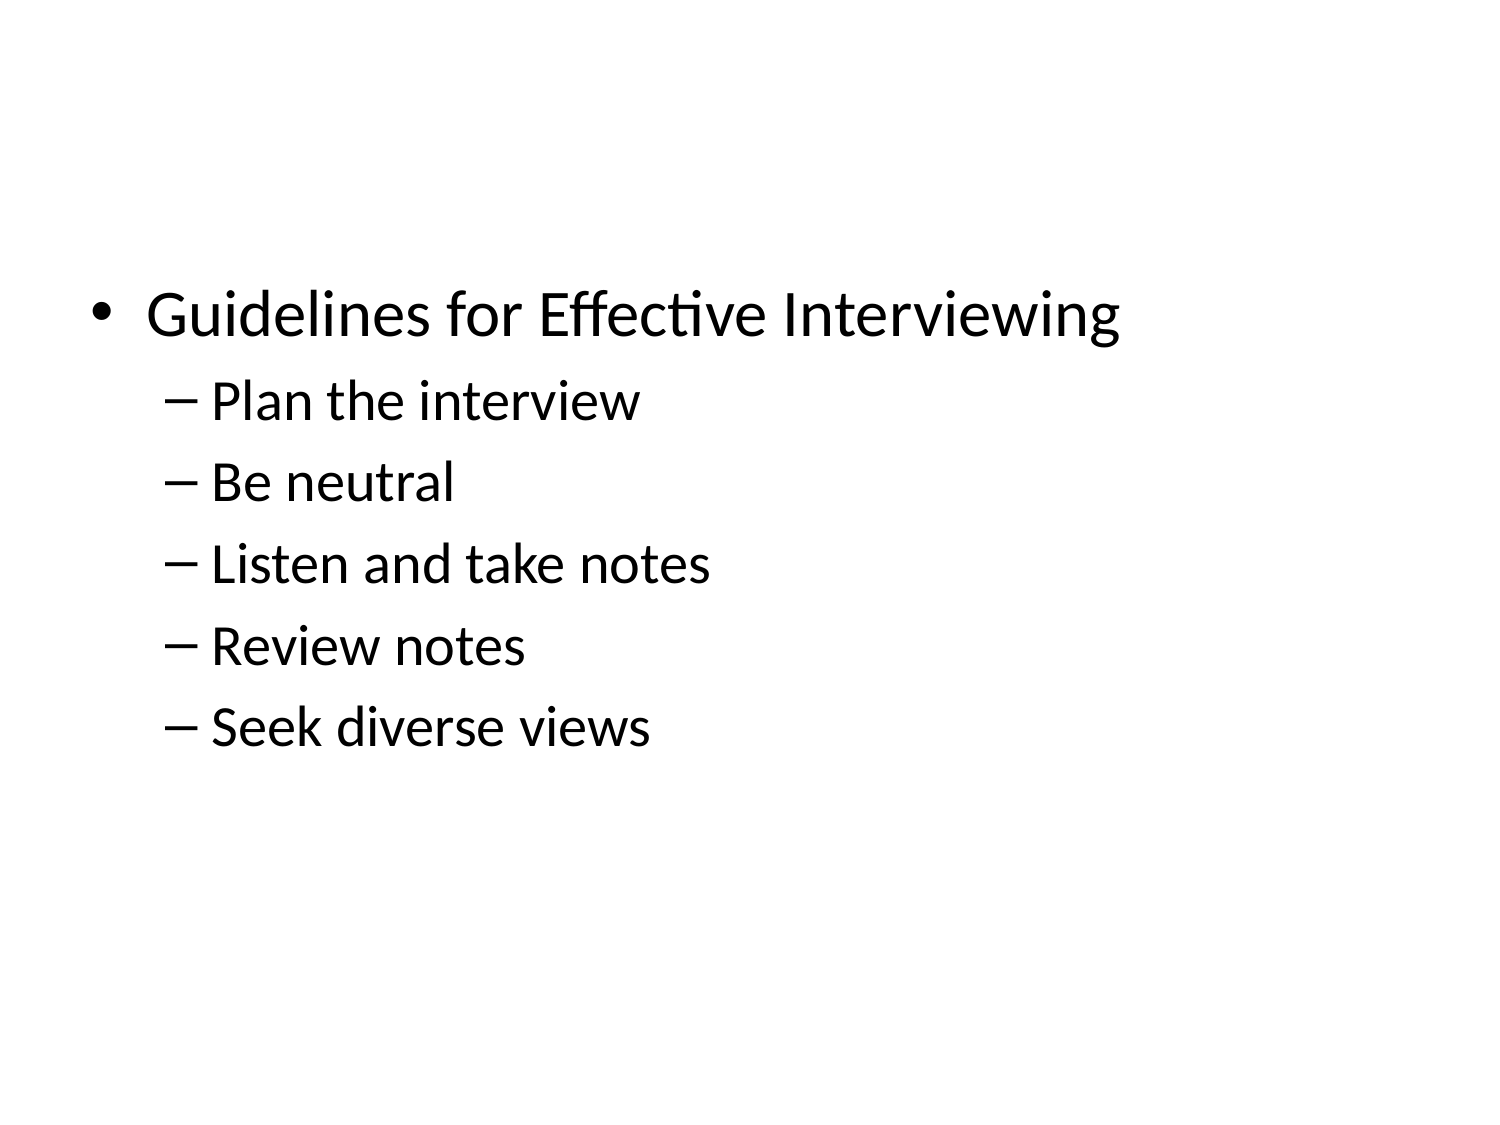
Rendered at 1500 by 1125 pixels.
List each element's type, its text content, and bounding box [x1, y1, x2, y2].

list Guidelines for Effective Interviewing Plan the interview Be neutral Listen and take notes Review notes Seek diverse views [75, 262, 1425, 1005]
